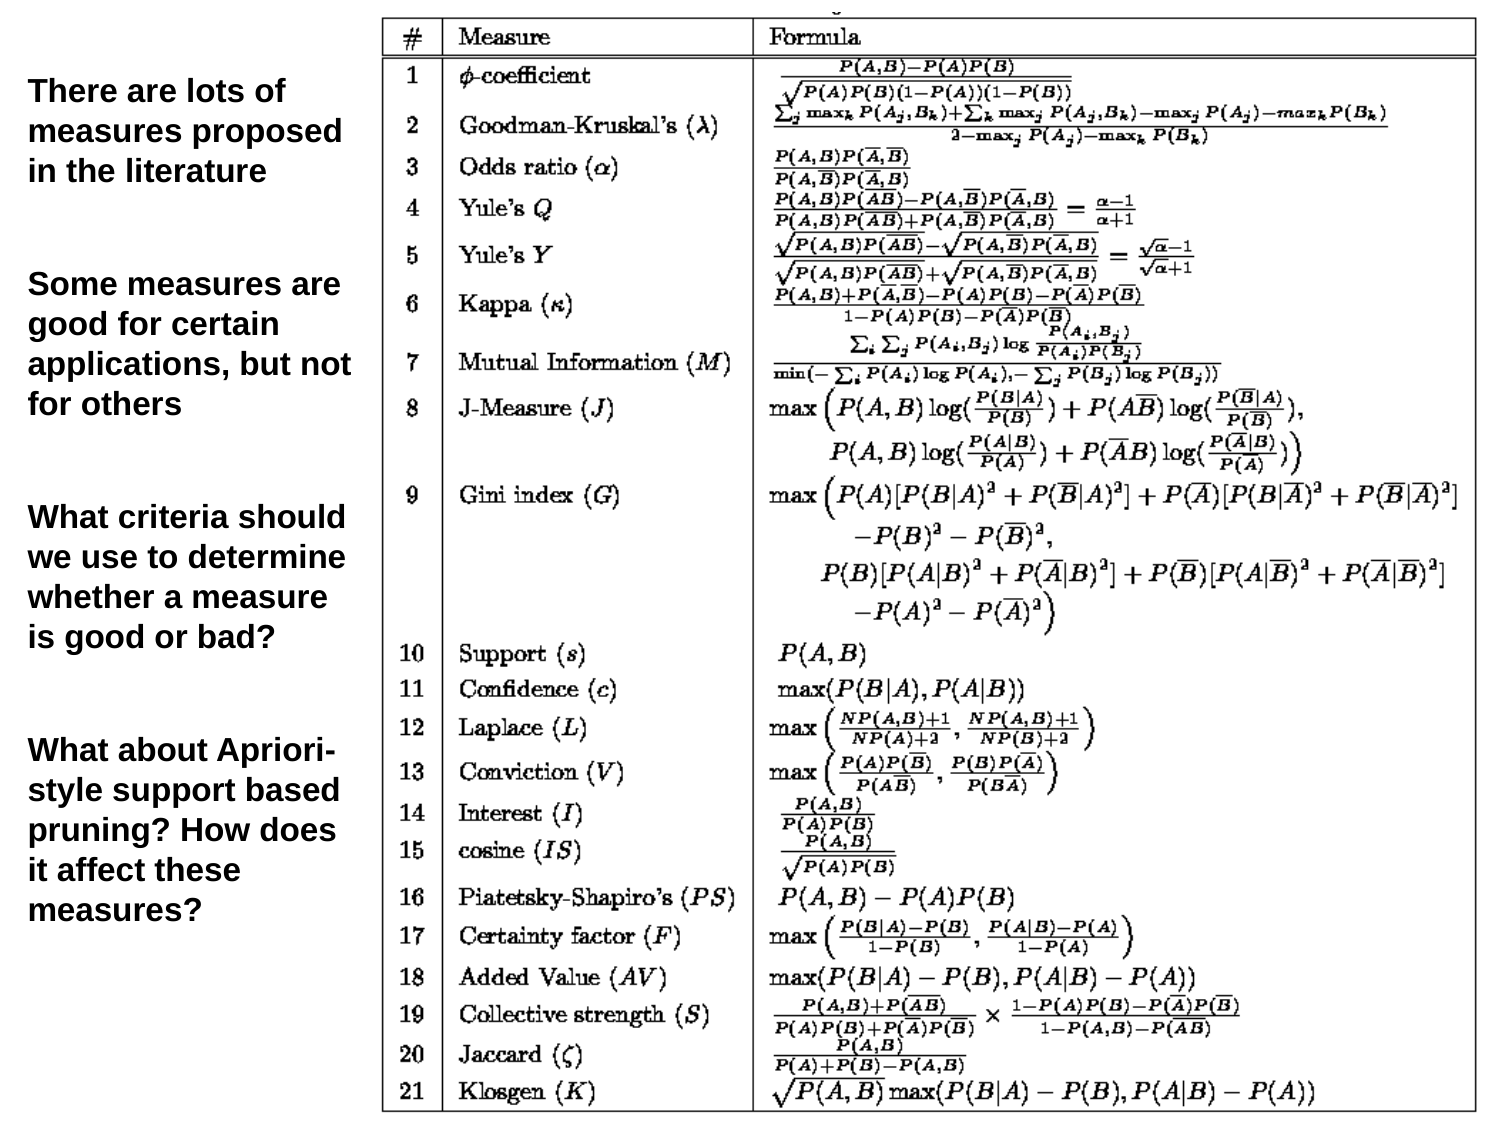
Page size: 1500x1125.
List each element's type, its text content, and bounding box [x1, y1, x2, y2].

text_box There are lots of measures proposed in the literature Some measures are good for certain applications, but not for others What criteria should we use to determine whether a measure is good or bad? What about Apriori-style support based pruning? How does it affect these measures? [12, 61, 369, 936]
picture [374, 12, 1488, 1125]
